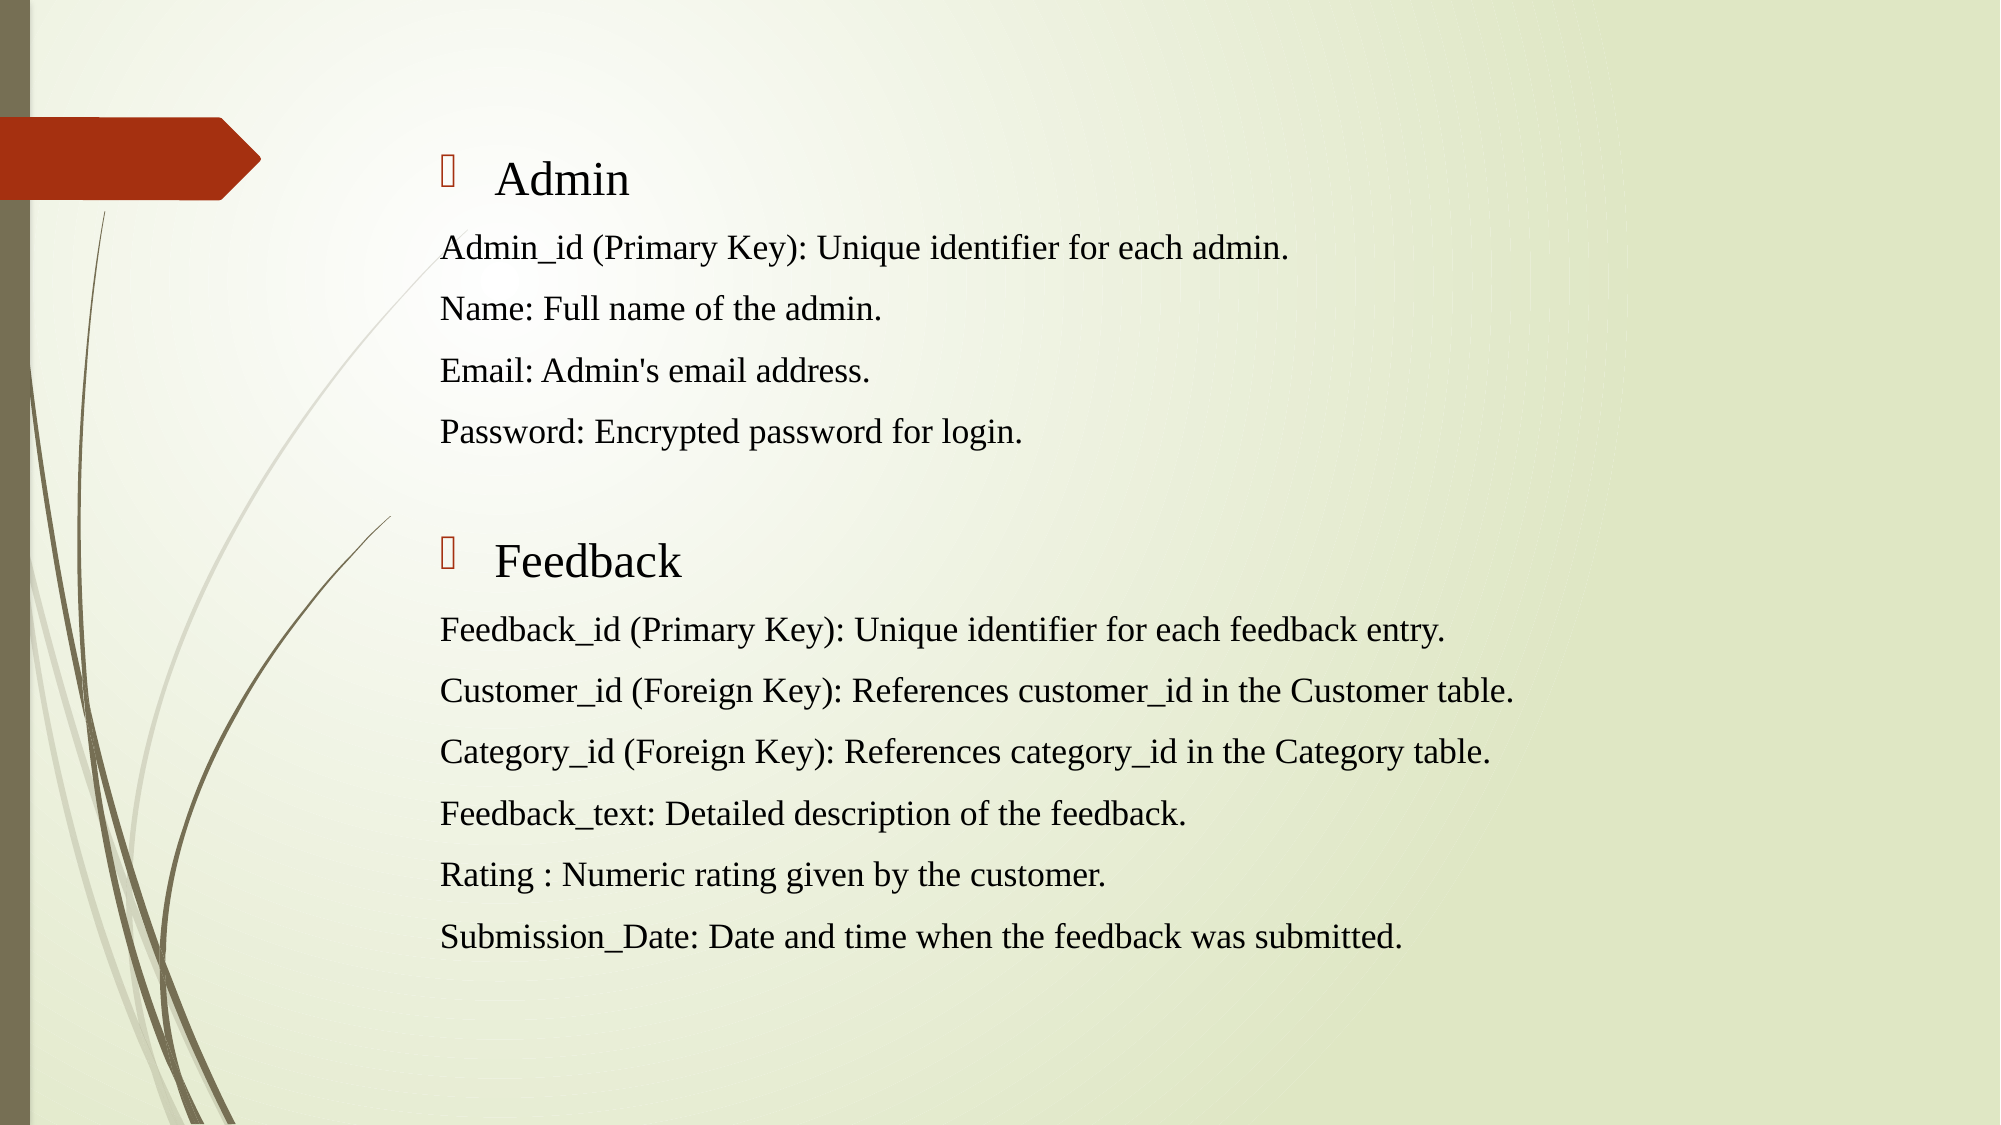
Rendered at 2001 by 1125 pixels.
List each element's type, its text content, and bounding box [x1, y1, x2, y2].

list Admin Admin_id (Primary Key): Unique identifier for each admin. Name: Full name of the admin. Email: Admin's email address. Password: Encrypted password for login. Feedback Feedback_id (Primary Key): Unique identifier for each feedback entry. Customer_id (Foreign Key): References customer_id in the Customer table. Category_id (Foreign Key): References category_id in the Category table. Feedback_text: Detailed description of the feedback. Rating : Numeric rating given by the customer. Submission_Date: Date and time when the feedback was submitted. [424, 139, 1888, 970]
